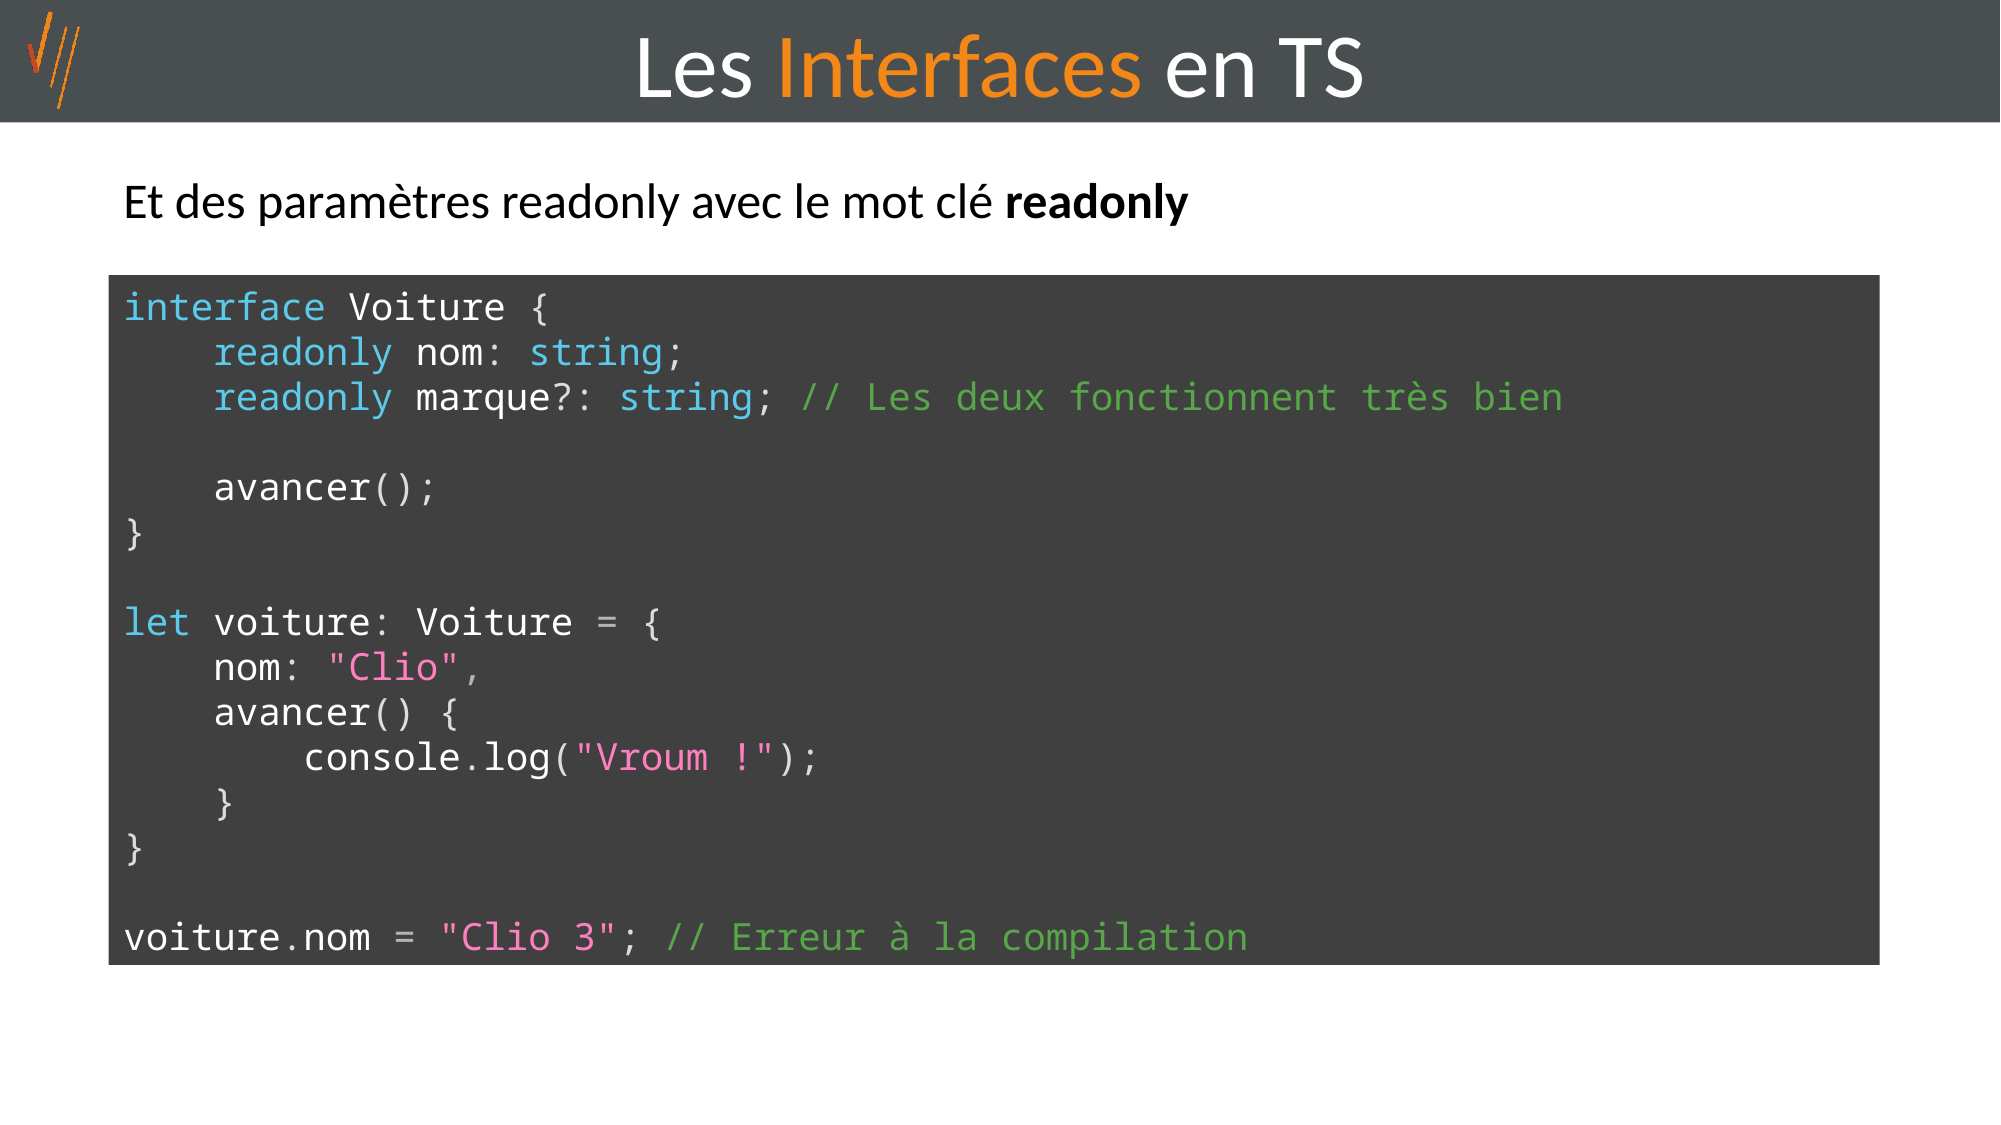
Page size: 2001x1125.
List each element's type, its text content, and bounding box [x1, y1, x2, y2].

picture [0, 6, 109, 116]
text_box Les Interfaces en TS [0, 0, 2000, 123]
text_box Et des paramètres readonly avec le mot clé readonly [108, 160, 1880, 236]
text_box interface Voiture { readonly nom: string; readonly marque?: string; // Les deux fonctionnent très bien avancer(); } let voiture: Voiture = { nom: "Clio", avancer() { console.log("Vroum !"); } } voiture.nom = "Clio 3"; // Erreur à la compilation [108, 275, 1880, 965]
